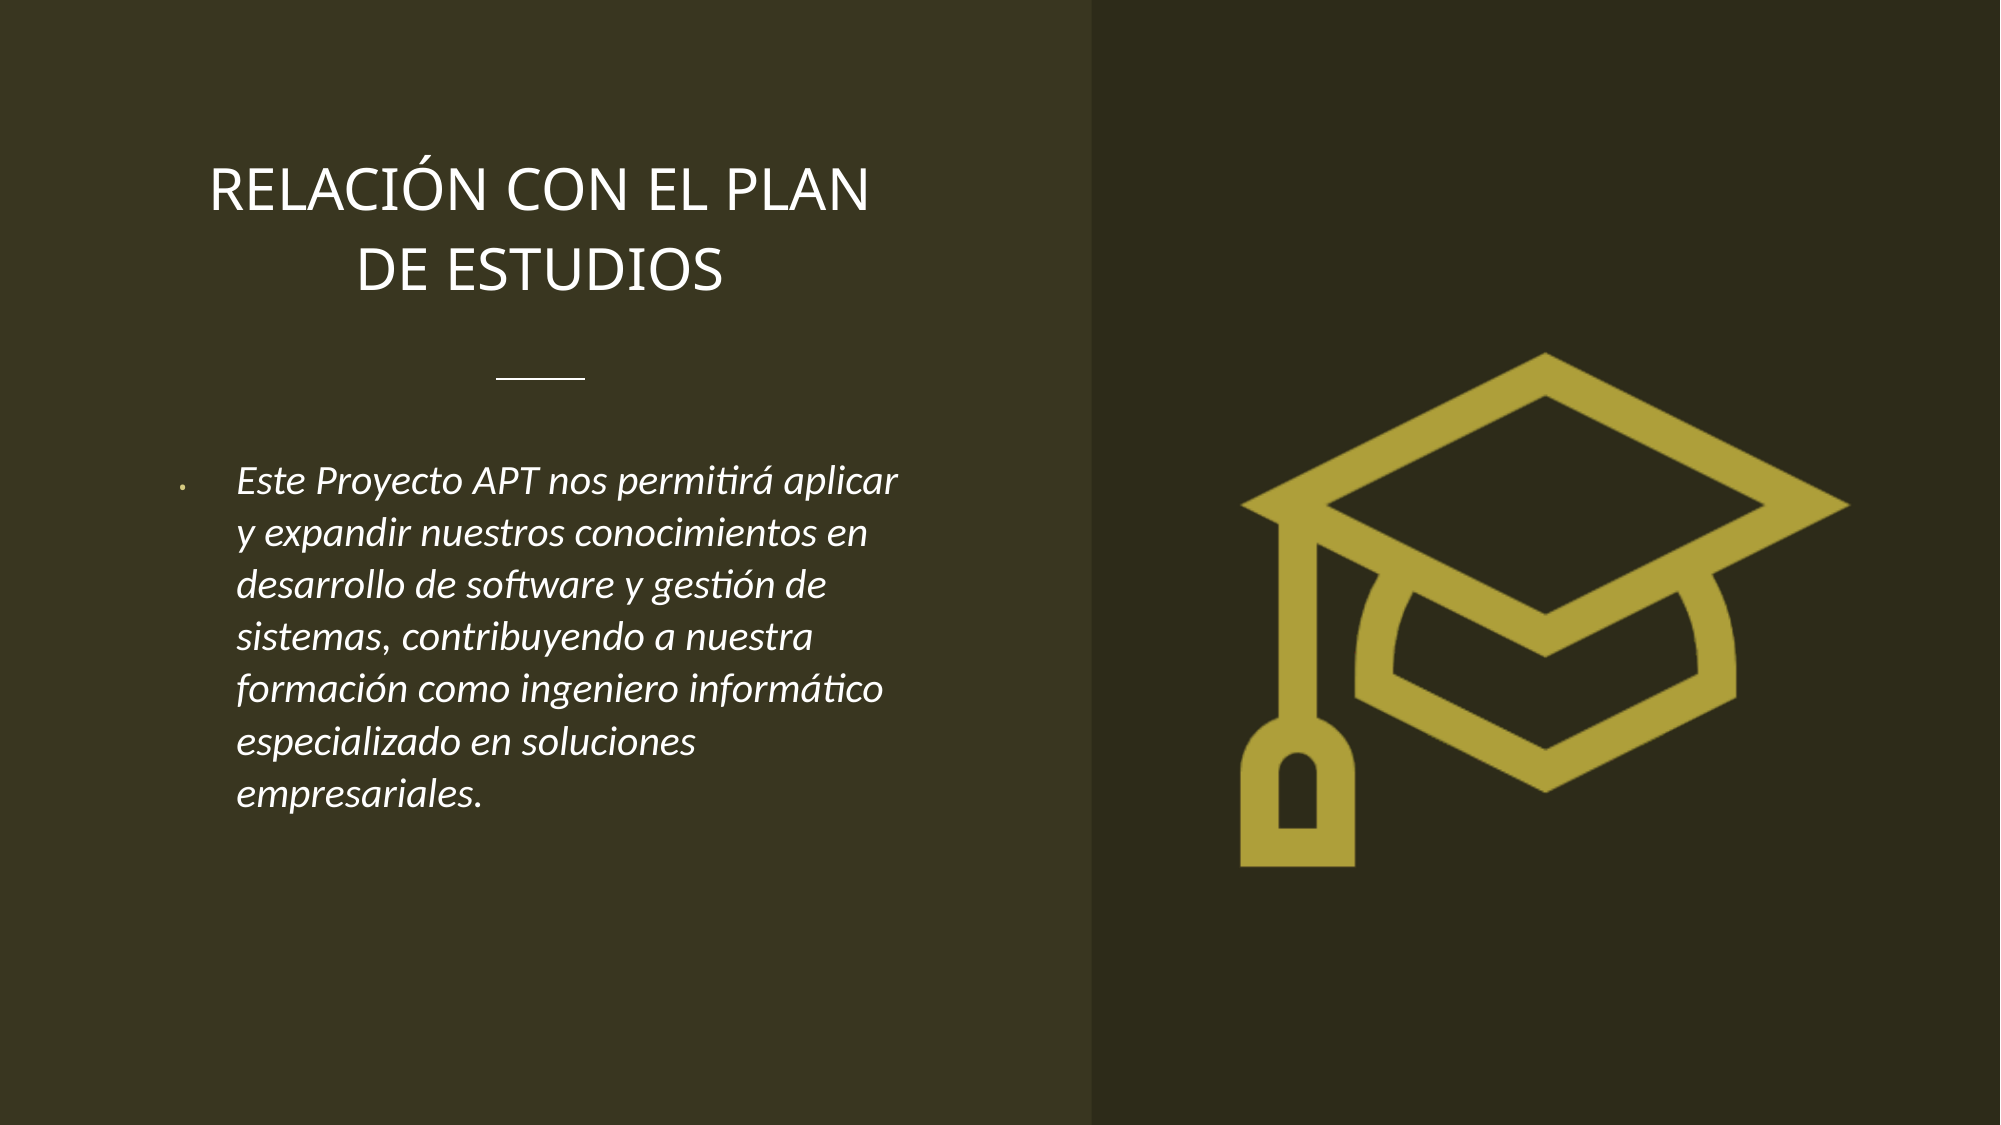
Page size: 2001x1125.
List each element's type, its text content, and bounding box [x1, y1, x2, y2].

text_box [1091, 0, 2000, 1125]
title RELACIÓN CON EL PLAN DE ESTUDIOS [177, 88, 904, 307]
text_box [0, 0, 1091, 1125]
list Este Proyecto APT nos permitirá aplicar y expandir nuestros conocimientos en desarrollo de software y gestión de sistemas, contribuyendo a nuestra formación como ingeniero informático especializado en soluciones empresariales. [177, 452, 909, 947]
picture [1180, 197, 1912, 928]
